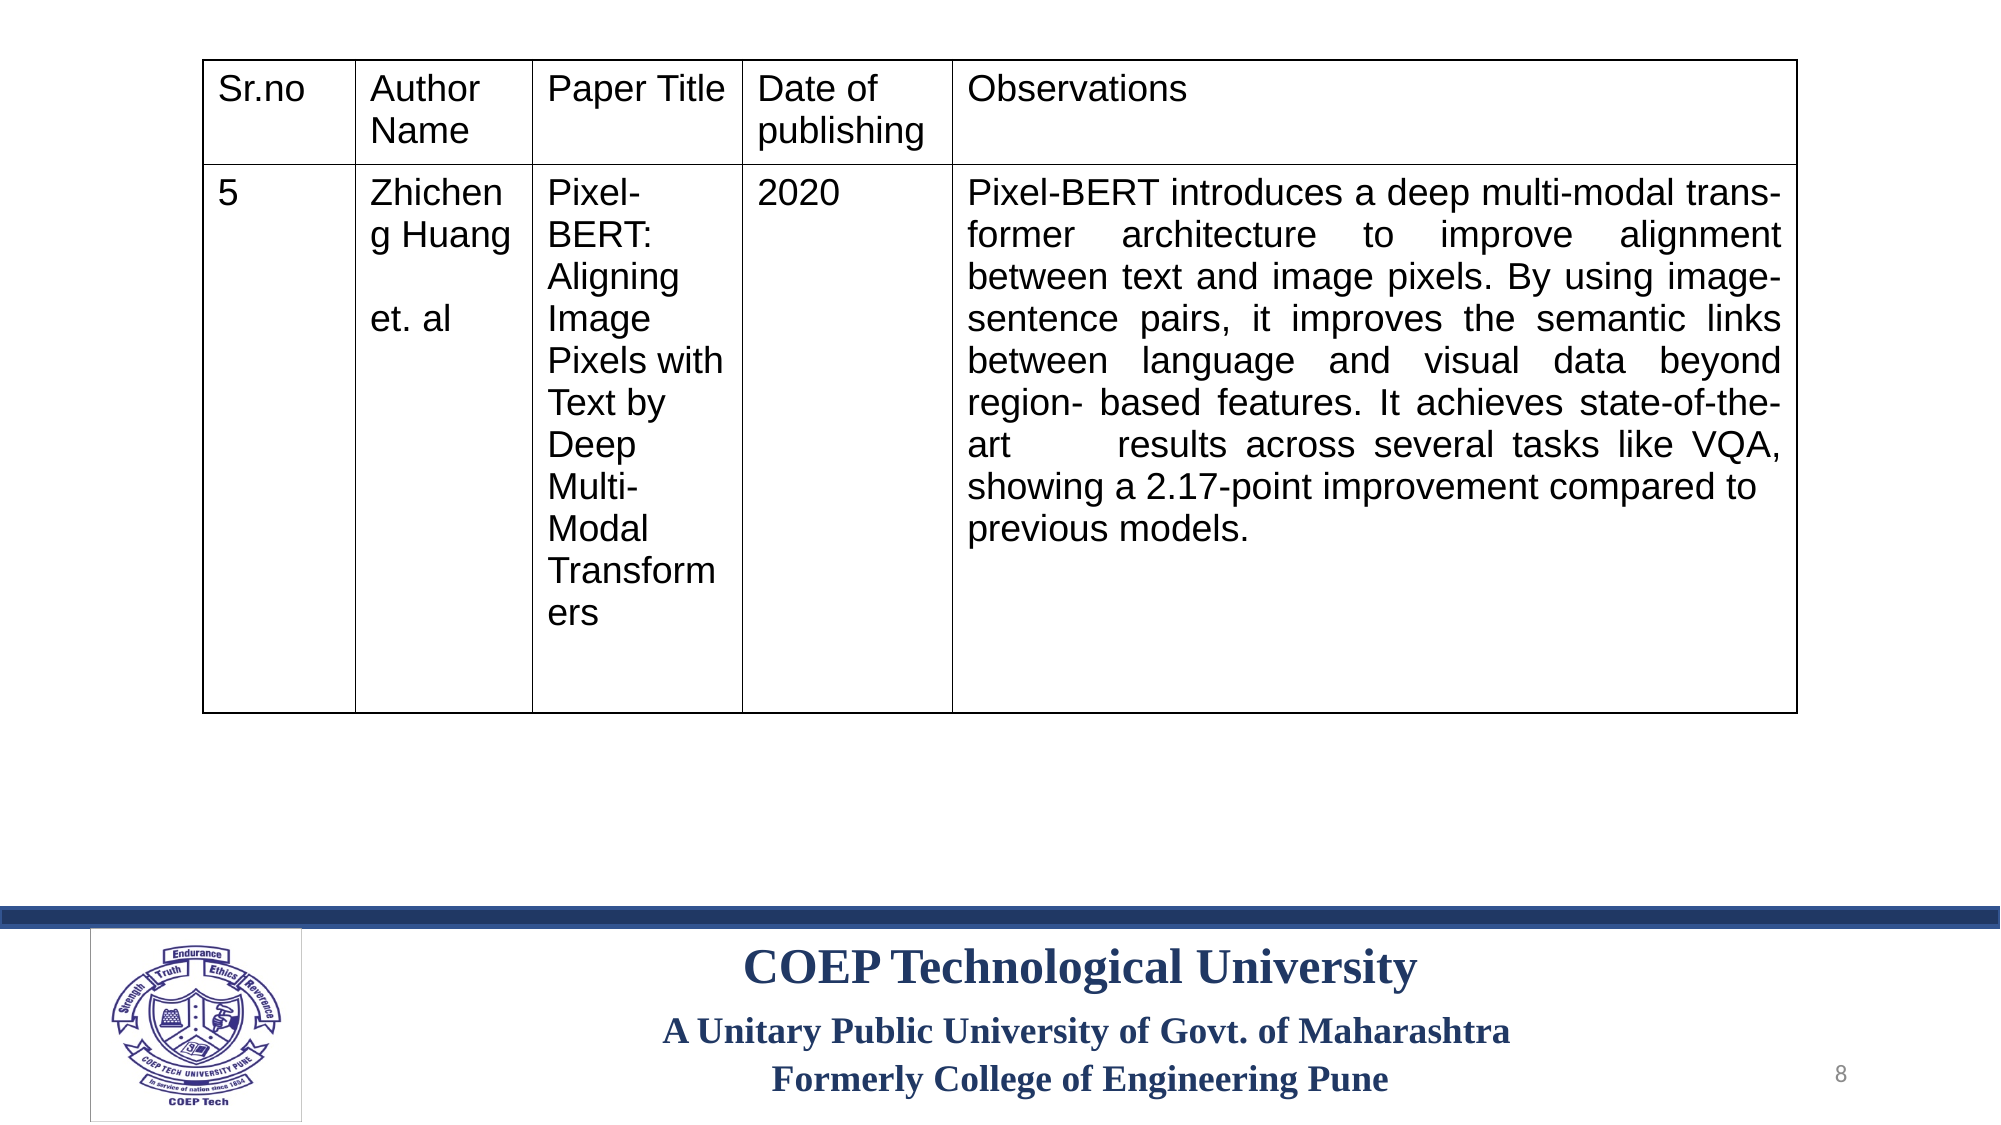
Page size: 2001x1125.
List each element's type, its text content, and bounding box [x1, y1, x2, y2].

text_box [0, 907, 2000, 1107]
table_header Date of publishing [743, 61, 952, 164]
table_header Author Name [356, 61, 532, 164]
table_cell 5 [204, 165, 355, 712]
table_cell Zhicheng Huang et. al [356, 165, 532, 712]
table_header Paper Title [533, 61, 742, 164]
table_header Observations [953, 61, 1796, 164]
table_header Sr.no [204, 61, 355, 164]
table_cell 2020 [743, 165, 952, 712]
picture [90, 928, 302, 1122]
table_cell Pixel-BERT: Aligning Image Pixels with Text by Deep Multi- Modal Transformers [533, 165, 742, 712]
table_cell Pixel-BERT introduces a deep multi-modal trans- former architecture to improve alignment between text and image pixels. By using image-sentence pairs, it improves the semantic links between language and visual data beyond region- based features. It achieves state-of-the-art results across several tasks like VQA, showing a 2.17-point improvement compared to previous models. [953, 165, 1796, 712]
